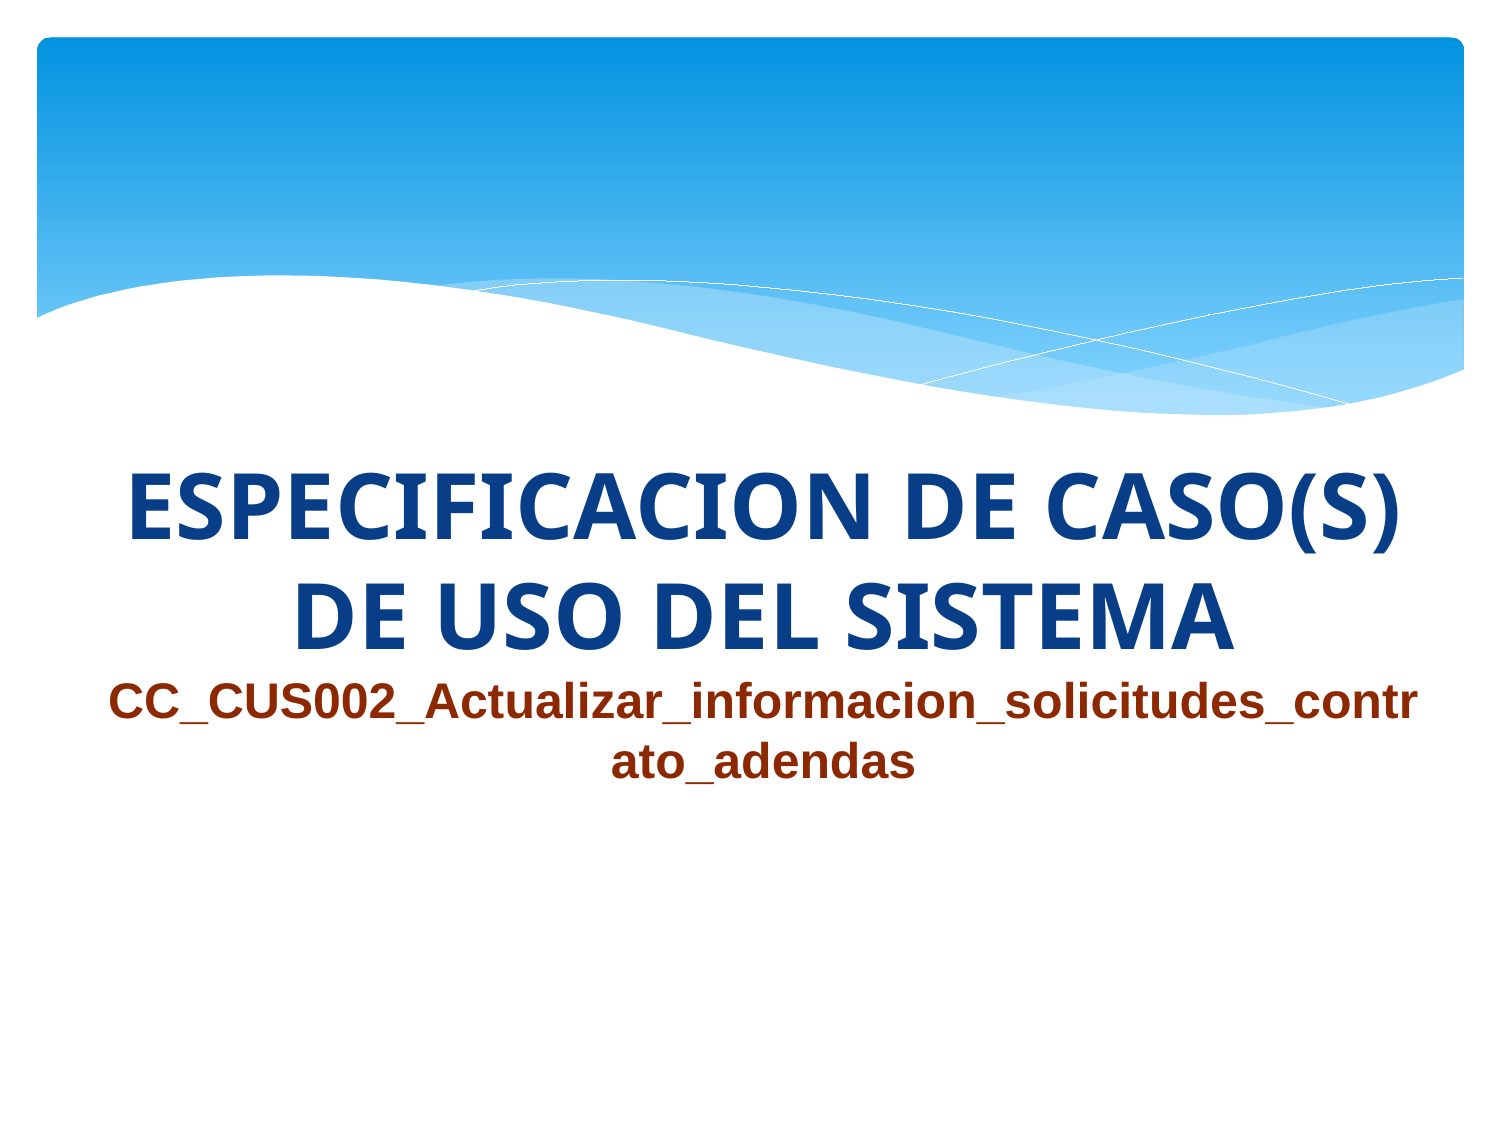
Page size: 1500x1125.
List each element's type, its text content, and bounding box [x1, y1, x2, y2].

text_box ESPECIFICACION DE CASO(S) DE USO DEL SISTEMA CC_CUS002_Actualizar_informacion_solicitudes_contrato_adendas [88, 515, 1439, 721]
